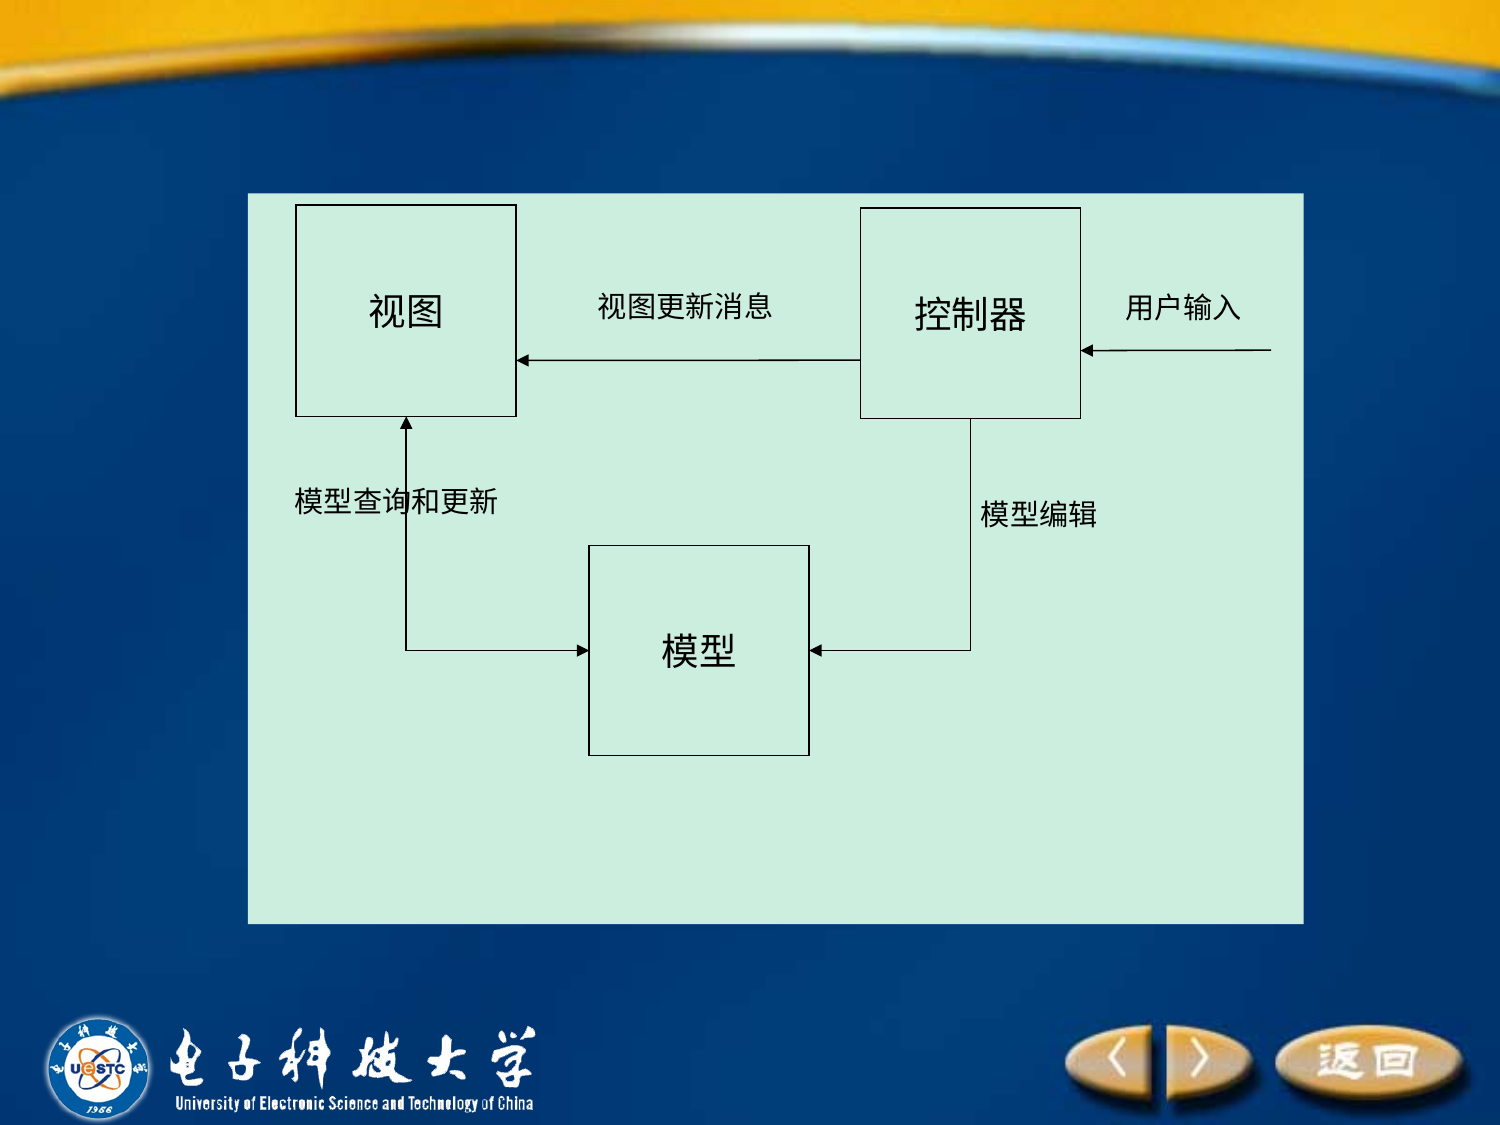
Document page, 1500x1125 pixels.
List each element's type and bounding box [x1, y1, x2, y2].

picture [0, 0, 1500, 1125]
text_box [247, 193, 1304, 925]
